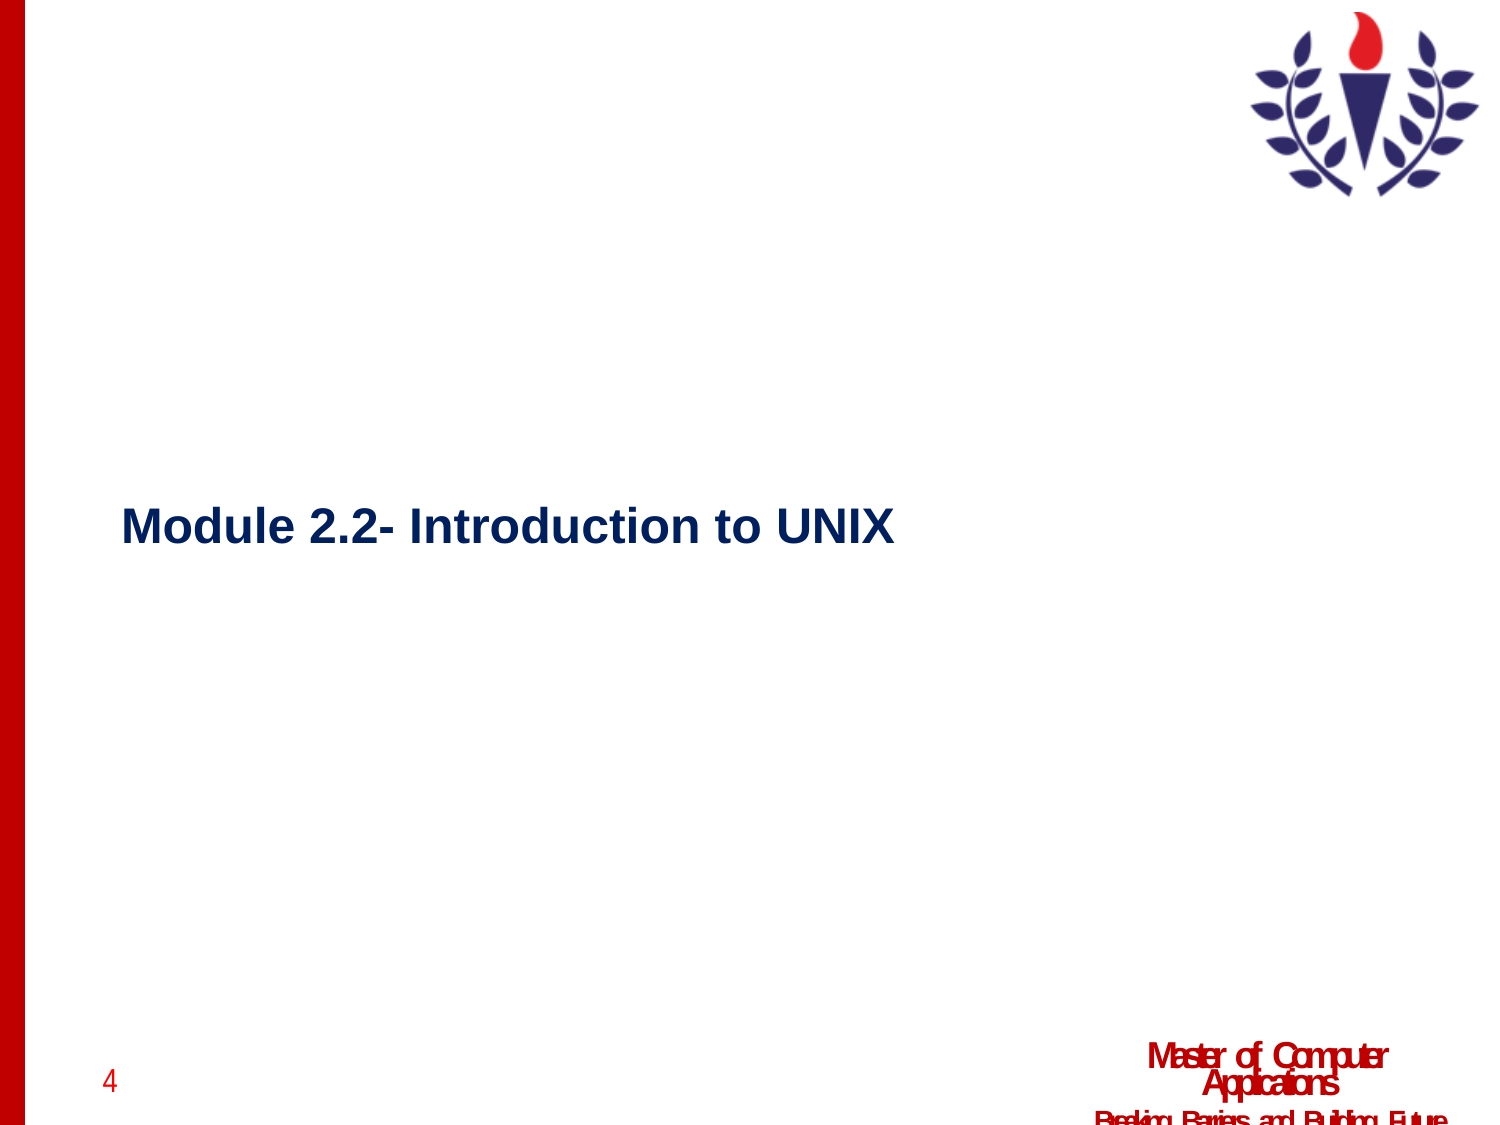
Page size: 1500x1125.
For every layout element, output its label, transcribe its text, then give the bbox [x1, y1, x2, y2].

title Module 2.2- Introduction to UNIX [118, 493, 1311, 682]
picture [1234, 12, 1488, 239]
slide_number 4 [76, 1031, 215, 1125]
footer Master of Computer Applications Breaking Barriers and Building Future [1088, 1049, 1455, 1125]
